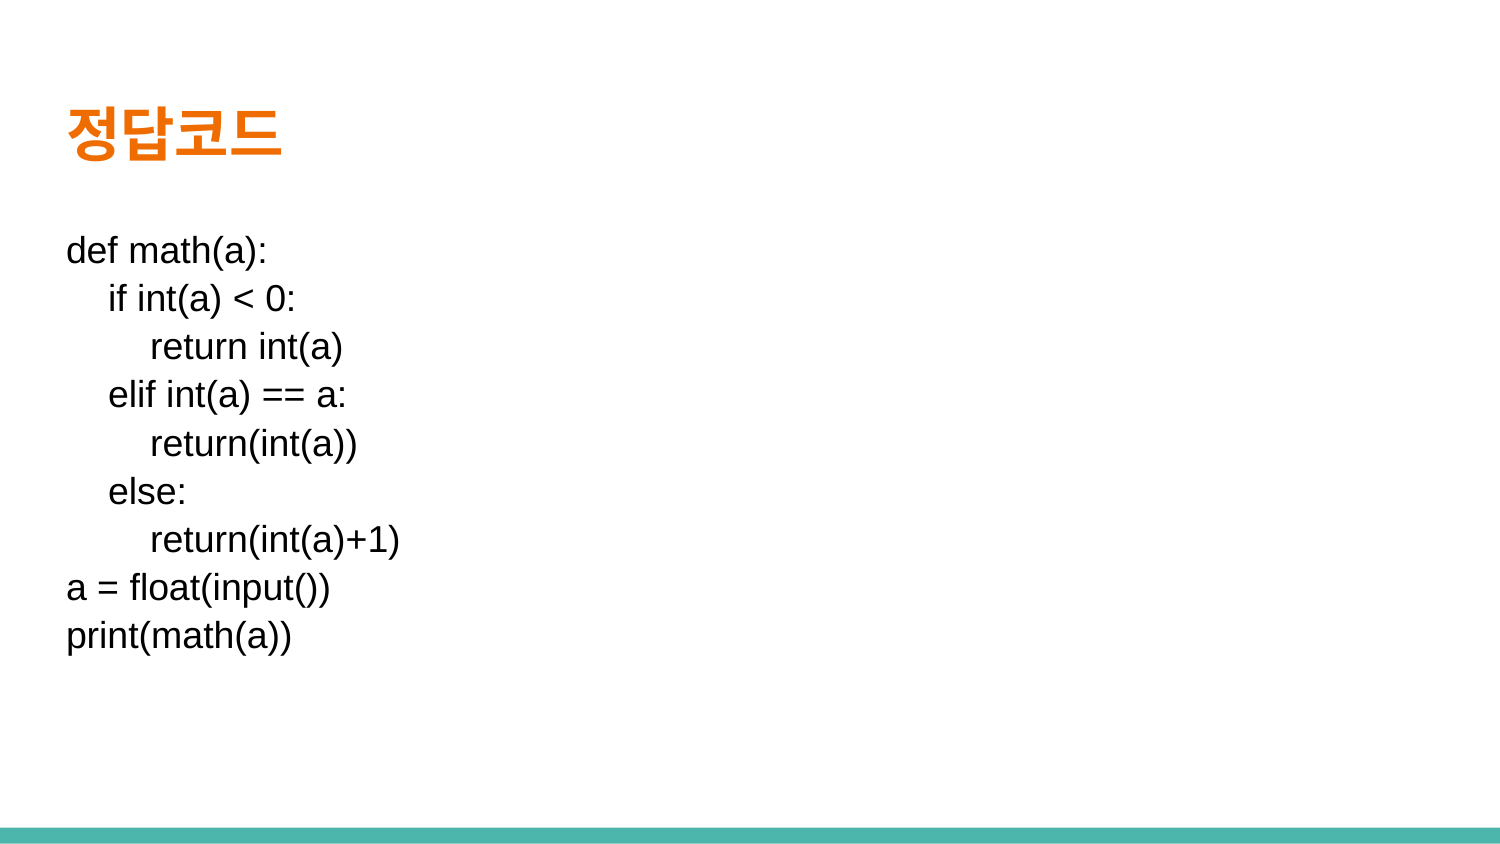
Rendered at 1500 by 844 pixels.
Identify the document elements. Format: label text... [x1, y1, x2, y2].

title 정답코드 [51, 72, 1449, 189]
list def math(a): if int(a) < 0: return int(a) elif int(a) == a: return(int(a)) else: return(int(a)+1) a = float(input()) print(math(a)) [51, 207, 1449, 750]
